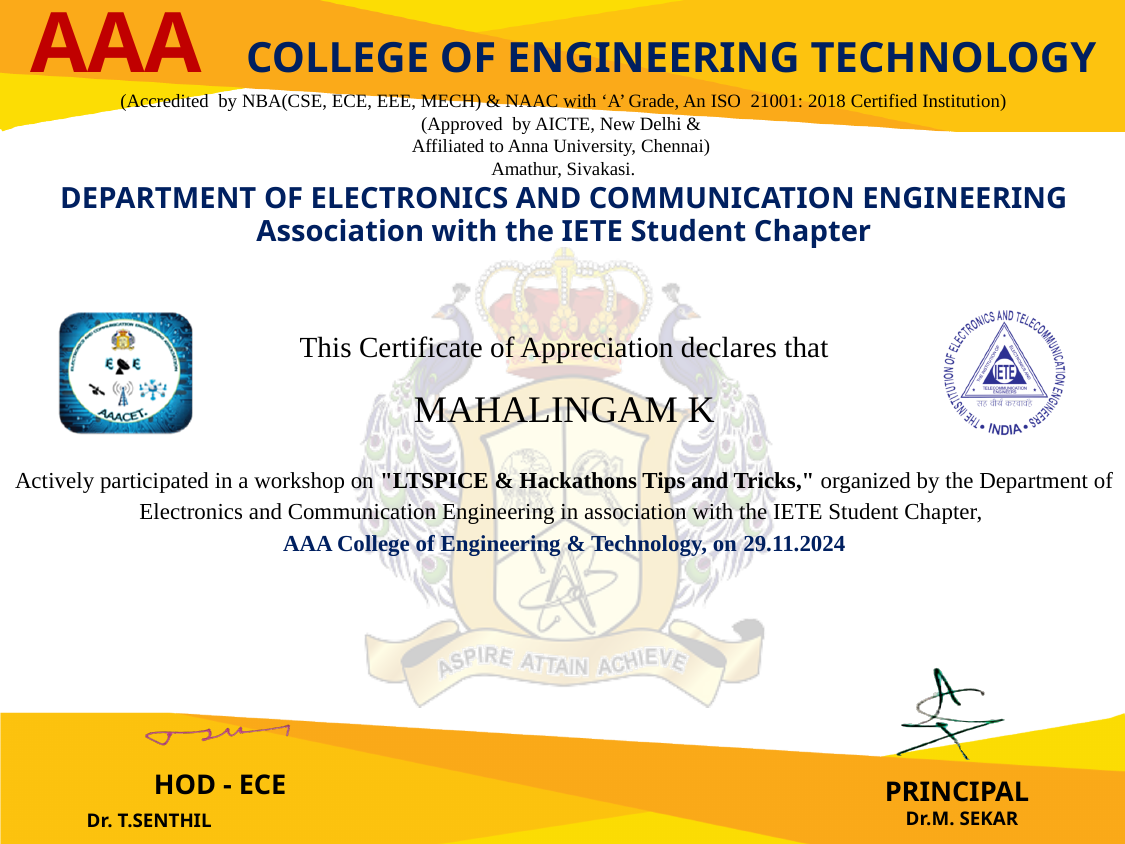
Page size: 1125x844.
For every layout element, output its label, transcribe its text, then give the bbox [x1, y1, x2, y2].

picture [0, 0, 1125, 132]
text_box AAA COLLEGE OF ENGINEERING TECHNOLOGY (Accredited by NBA(CSE, ECE, EEE, MECH) & NAAC with ‘A’ Grade, An ISO 21001: 2018 Certified Institution) (Approved by AICTE, New Delhi & Affiliated to Anna University, Chennai) Amathur, Sivakasi. [1, 139, 1125, 174]
text_box DEPARTMENT OF ELECTRONICS AND COMMUNICATION ENGINEERING Association with the IETE Student Chapter [1, 174, 1125, 256]
text_box This Certificate of Appreciation declares that MAHALINGAM K Actively participated in a workshop on "LTSPICE & Hackathons Tips and Tricks," organized by the Department of Electronics and Communication Engineering in association with the IETE Student Chapter, AAA College of Engineering & Technology, on 29.11.2024 [1, 285, 318, 594]
picture [936, 303, 1072, 442]
picture [0, 247, 1125, 844]
text_box This Certificate of Appreciation declares that MAHALINGAM K Actively participated in a workshop on "LTSPICE & Hackathons Tips and Tricks," organized by the Department of Electronics and Communication Engineering in association with the IETE Student Chapter, AAA College of Engineering & Technology, on 29.11.2024 [814, 285, 1125, 594]
picture [57, 311, 193, 435]
